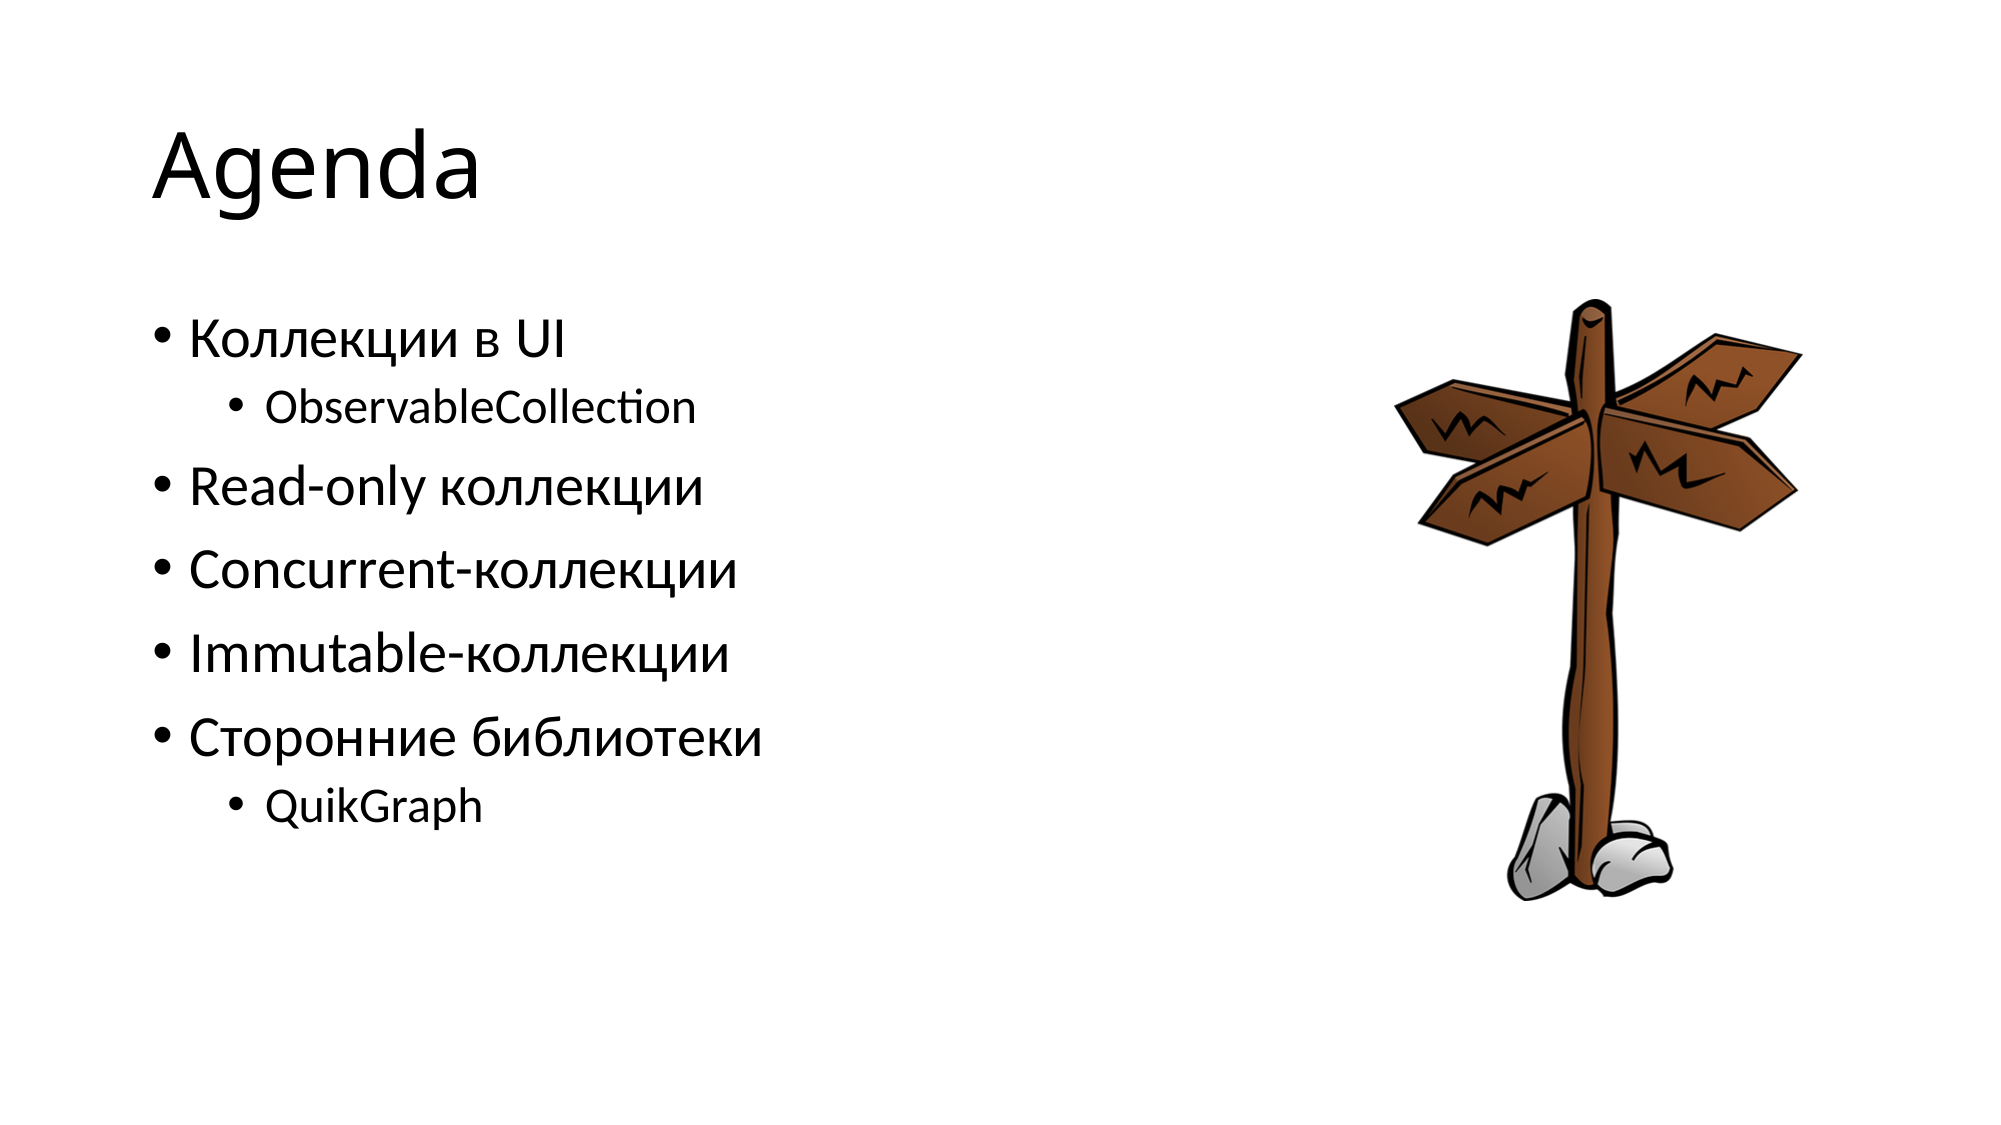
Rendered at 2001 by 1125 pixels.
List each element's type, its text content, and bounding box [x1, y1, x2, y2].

title Agenda [137, 59, 1863, 278]
list Коллекции в UI ObservableCollection Read-only коллекции Concurrent-коллекции Immutable-коллекции Сторонние библиотеки QuikGraph [137, 299, 1863, 1014]
picture [1394, 299, 1803, 901]
